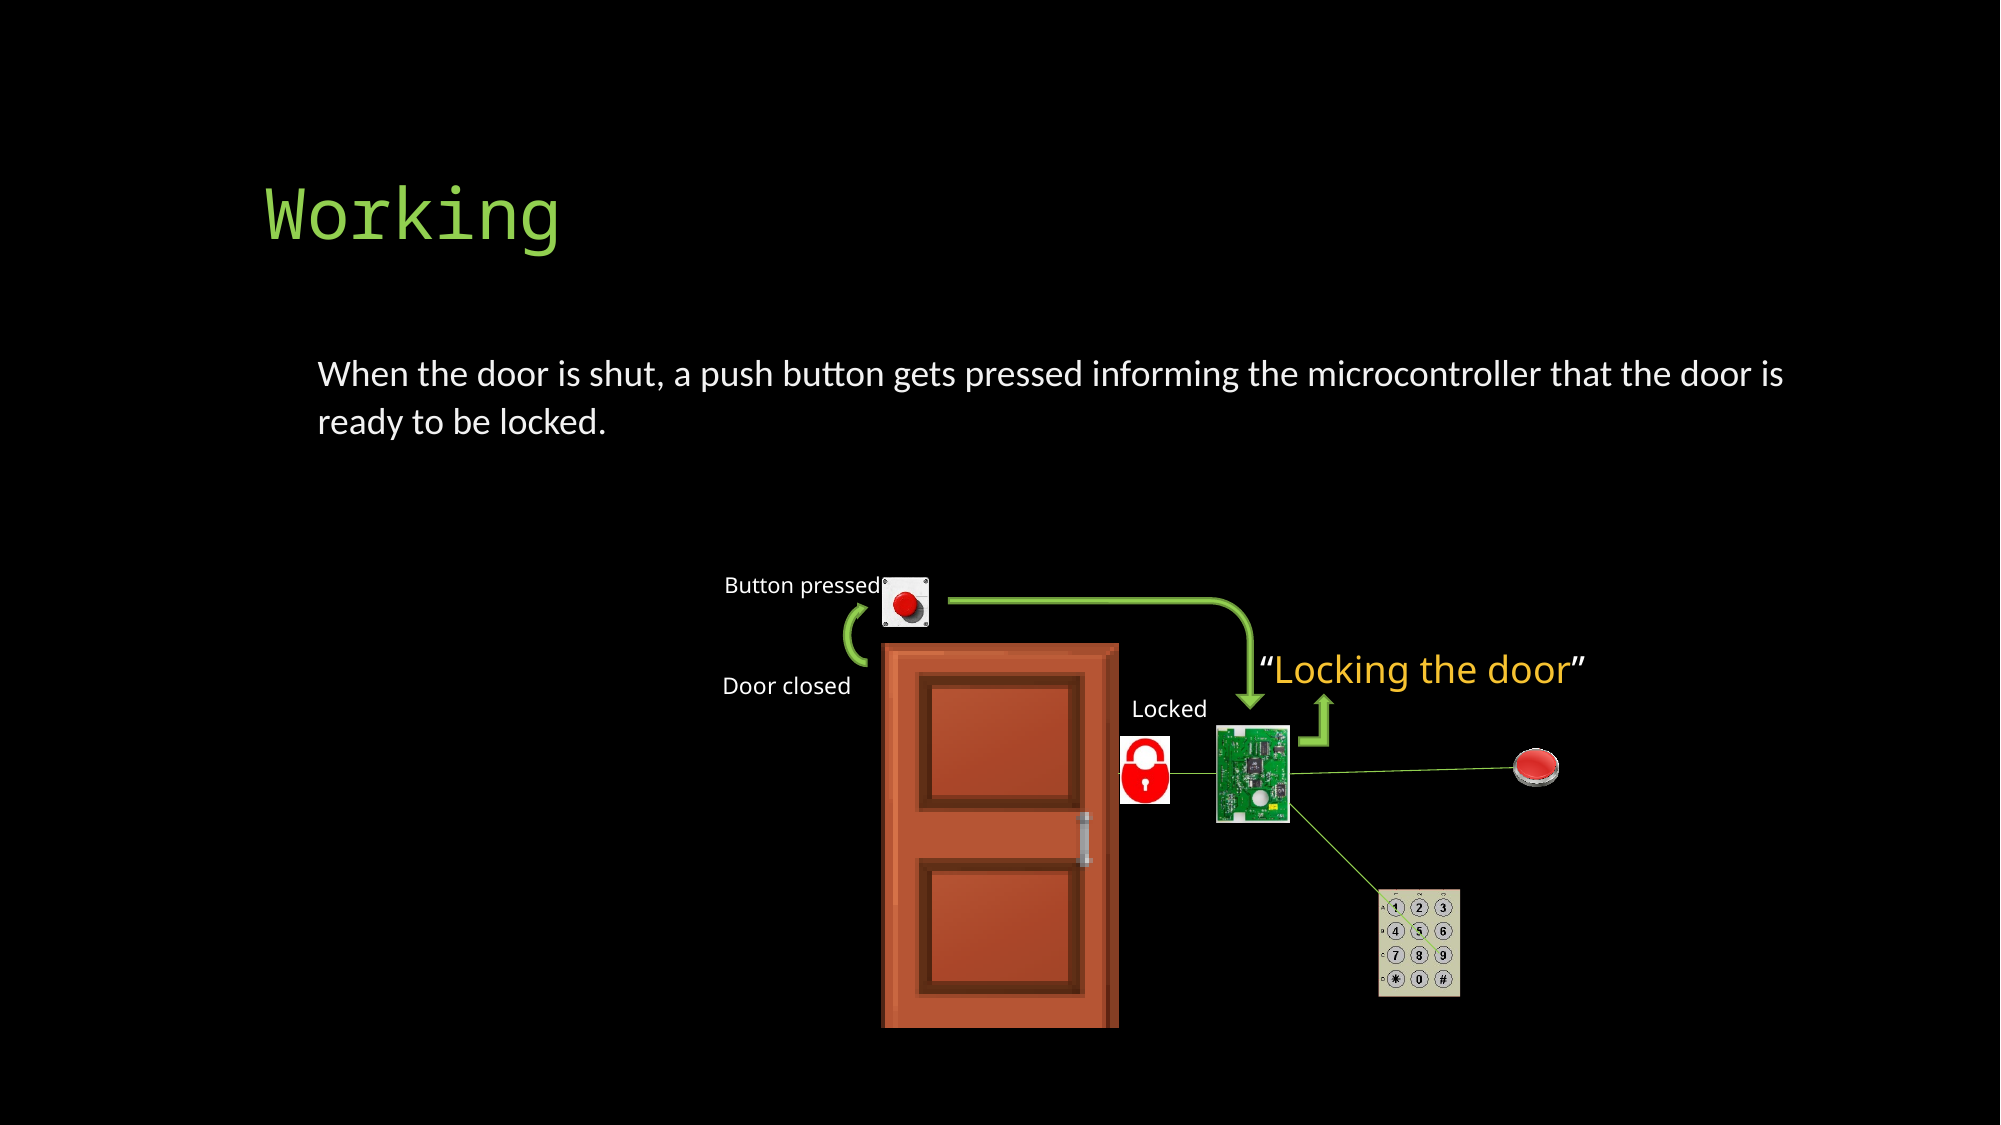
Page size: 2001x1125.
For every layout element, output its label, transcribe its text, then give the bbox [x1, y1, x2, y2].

text_box Button pressed [709, 564, 908, 606]
text_box “Locking the door” [1244, 638, 1601, 698]
text_box When the door is shut, a push button gets pressed informing the microcontroller that the door is ready to be locked. [303, 338, 1803, 449]
text_box [1234, 693, 1262, 710]
text_box [947, 597, 1254, 638]
picture [881, 577, 930, 627]
picture [881, 643, 1119, 1028]
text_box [1289, 767, 1514, 774]
text_box [842, 602, 869, 668]
picture [1513, 748, 1559, 787]
picture [1204, 726, 1302, 823]
text_box Door closed [707, 663, 867, 707]
picture [1120, 736, 1170, 804]
text_box [1298, 693, 1335, 747]
picture [1378, 889, 1461, 997]
title Working [249, 75, 1750, 263]
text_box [1289, 803, 1440, 954]
text_box Locked [1119, 687, 1223, 730]
